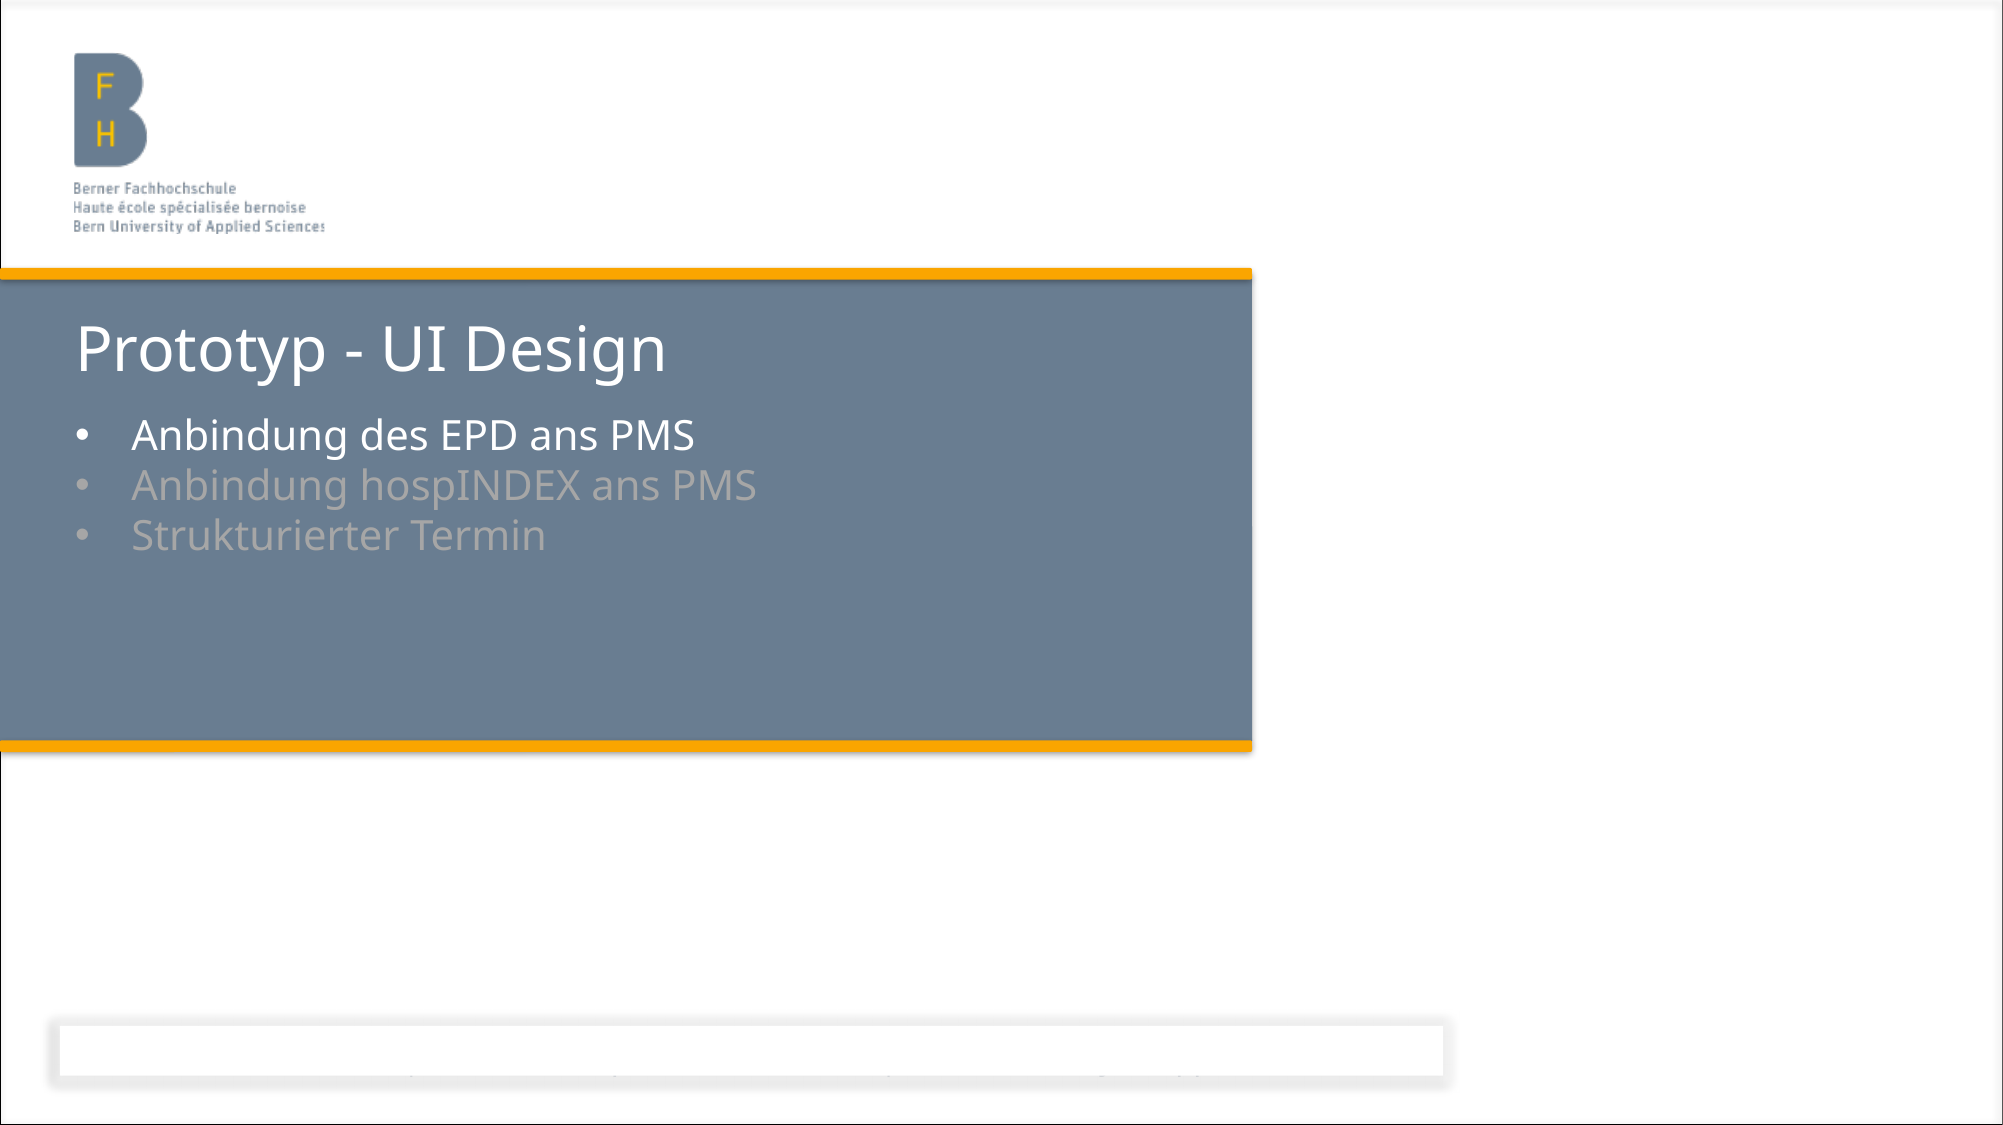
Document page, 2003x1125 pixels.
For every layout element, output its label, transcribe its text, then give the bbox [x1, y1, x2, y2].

title Prototyp - UI Design [75, 301, 1227, 390]
subtitle Anbindung des EPD ans PMS Anbindung hospINDEX ans PMS Strukturierter Termin [75, 401, 1227, 625]
